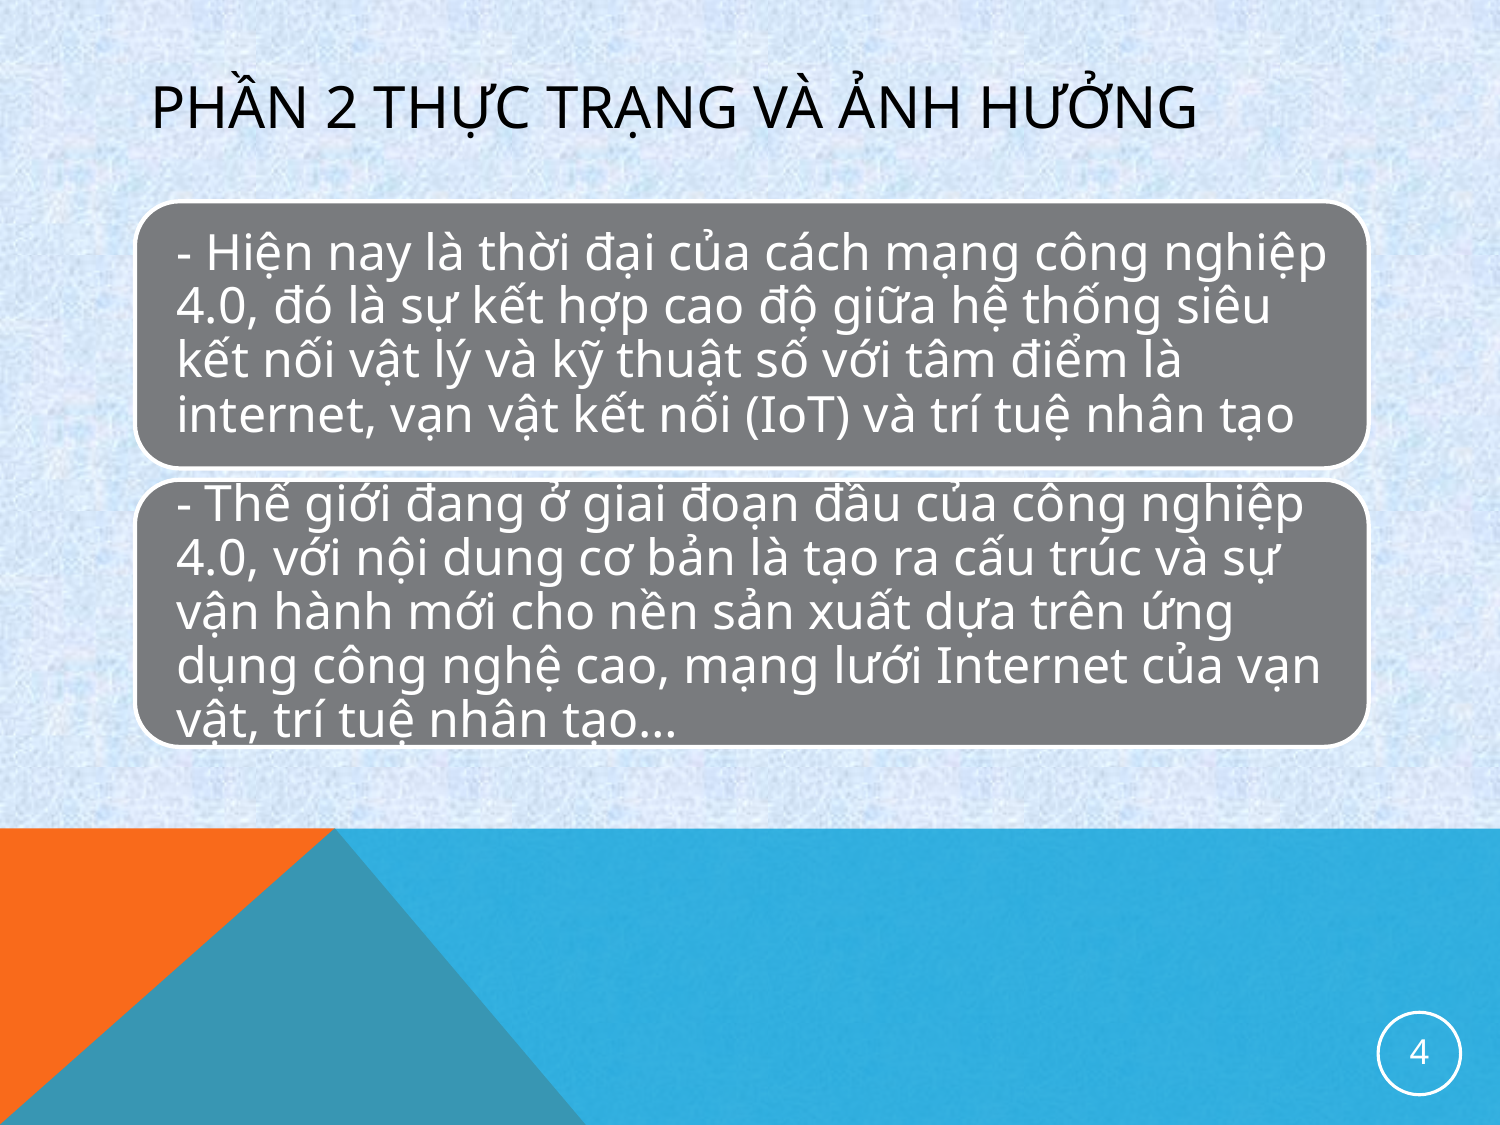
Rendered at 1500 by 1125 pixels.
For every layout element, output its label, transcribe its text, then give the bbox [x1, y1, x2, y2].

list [134, 180, 1369, 768]
title PHẦN 2 THỰC TRẠNG và ảnh hưởng [135, 60, 1369, 150]
picture [0, 0, 1500, 1125]
slide_number 4 [1376, 1010, 1463, 1097]
